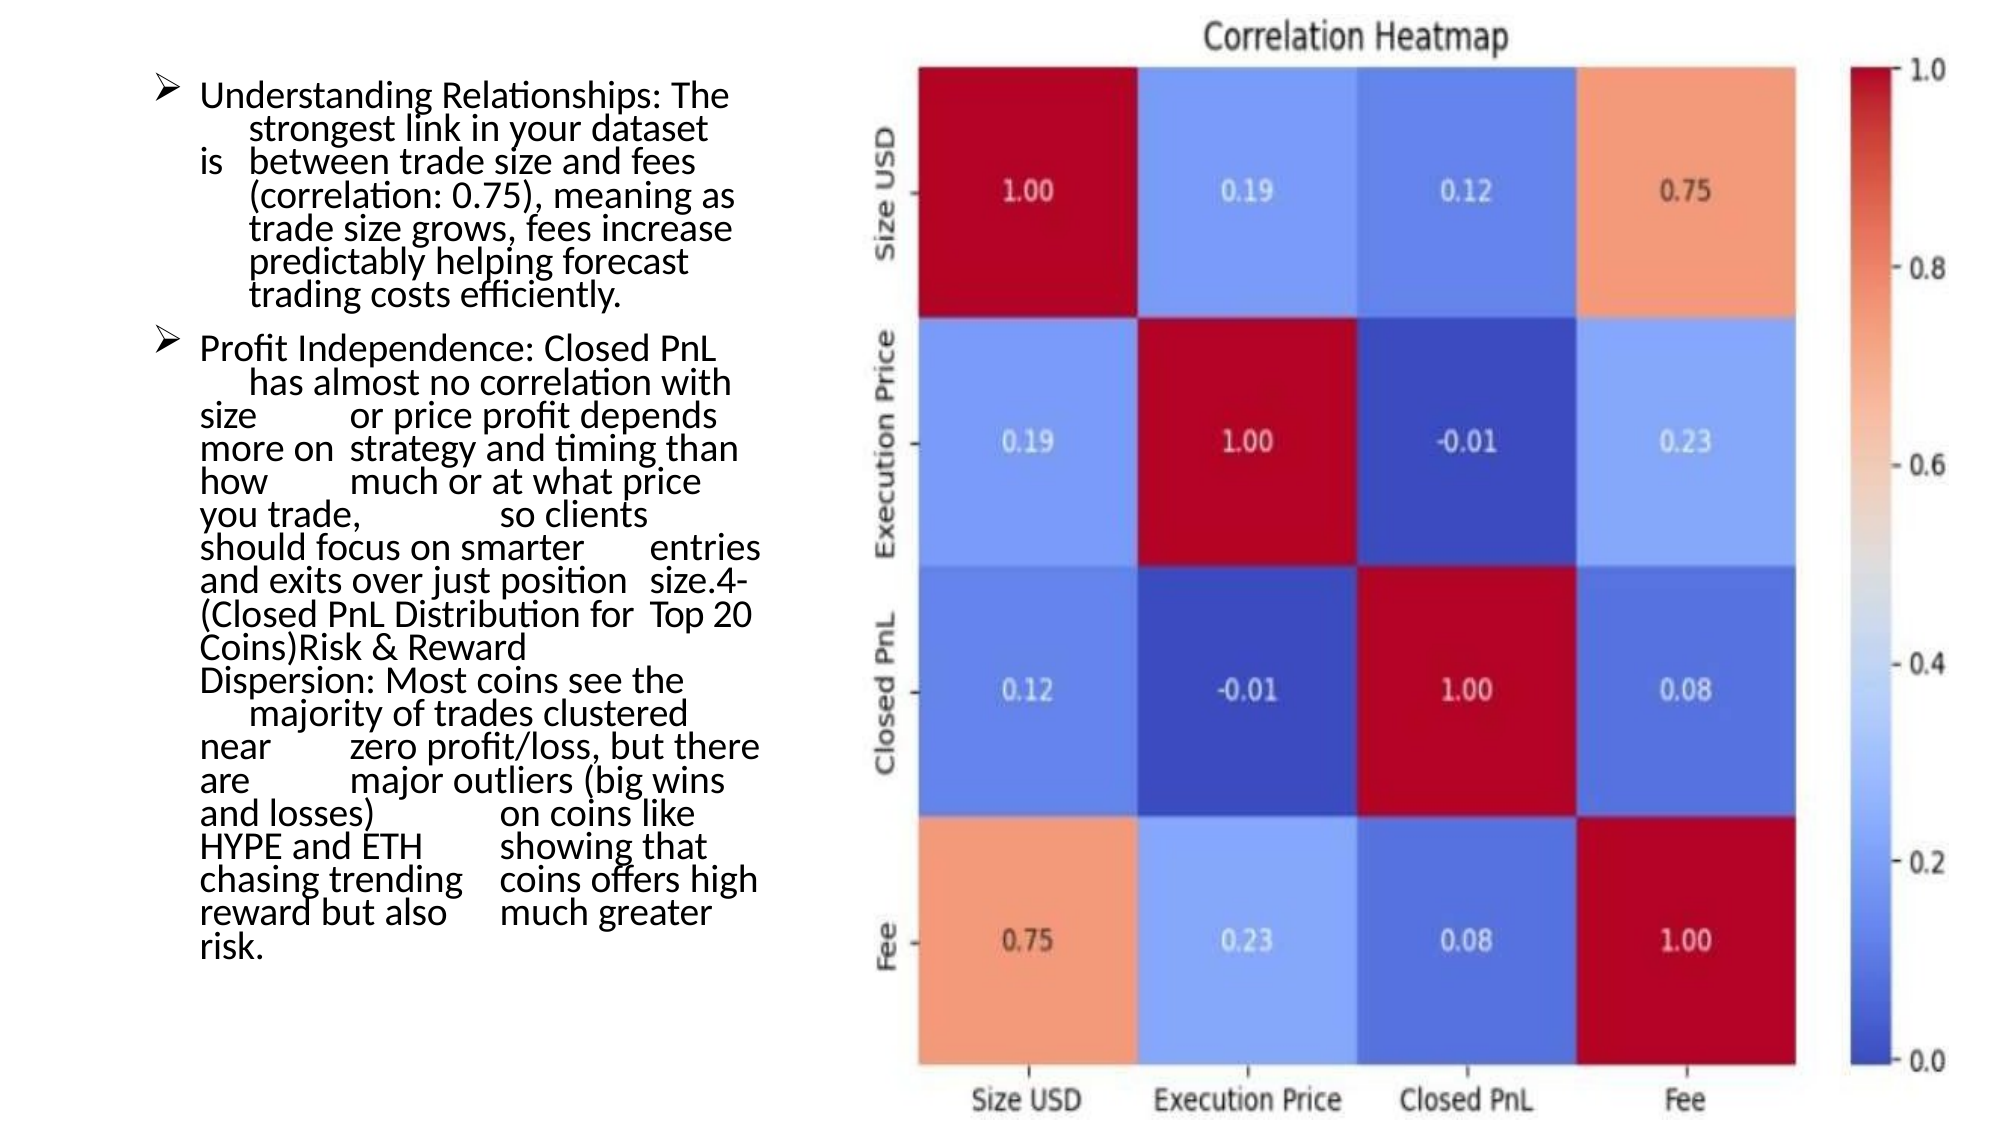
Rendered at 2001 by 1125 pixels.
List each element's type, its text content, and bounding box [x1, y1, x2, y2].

picture [862, 14, 1949, 1120]
text_box Understanding Relationships: The strongest link in your dataset is between trade size and fees (correlation: 0.75), meaning as trade size grows, fees increase predictably helping forecast trading costs efficiently. Profit Independence: Closed PnL has almost no correlation with size or price profit depends more on strategy and timing than how much or at what price you trade, so clients should focus on smarter entries and exits over just position size.4-(Closed PnL Distribution for Top 20 Coins)Risk & Reward Dispersion: Most coins see the majority of trades clustered near zero profit/loss, but there are major outliers (big wins and losses) on coins like HYPE and ETH showing that chasing trending coins offers high reward but also much greater risk. [150, 65, 765, 966]
